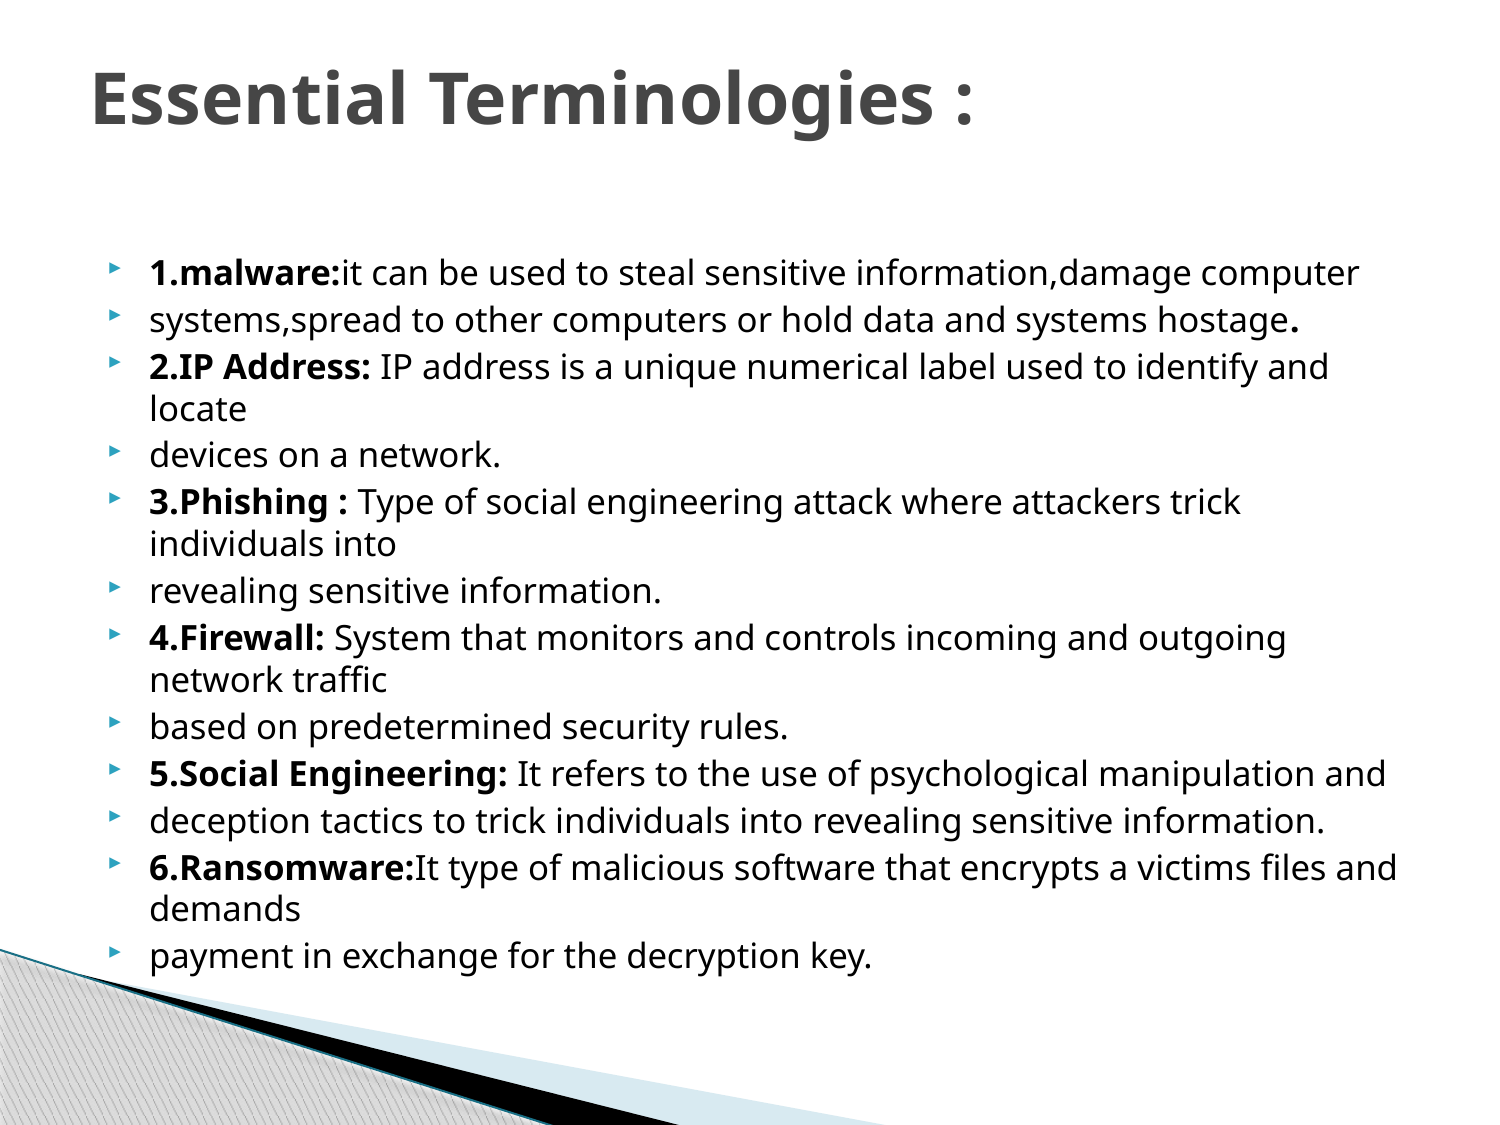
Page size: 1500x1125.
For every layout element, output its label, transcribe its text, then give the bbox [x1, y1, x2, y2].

title Essential Terminologies : [75, 45, 1425, 233]
list 1.malware:it can be used to steal sensitive information,damage computer systems,spread to other computers or hold data and systems hostage. 2.IP Address: IP address is a unique numerical label used to identify and locate devices on a network. 3.Phishing : Type of social engineering attack where attackers trick individuals into revealing sensitive information. 4.Firewall: System that monitors and controls incoming and outgoing network traffic based on predetermined security rules. 5.Social Engineering: It refers to the use of psychological manipulation and deception tactics to trick individuals into revealing sensitive information. 6.Ransomware:It type of malicious software that encrypts a victims files and demands payment in exchange for the decryption key. [75, 243, 1425, 986]
